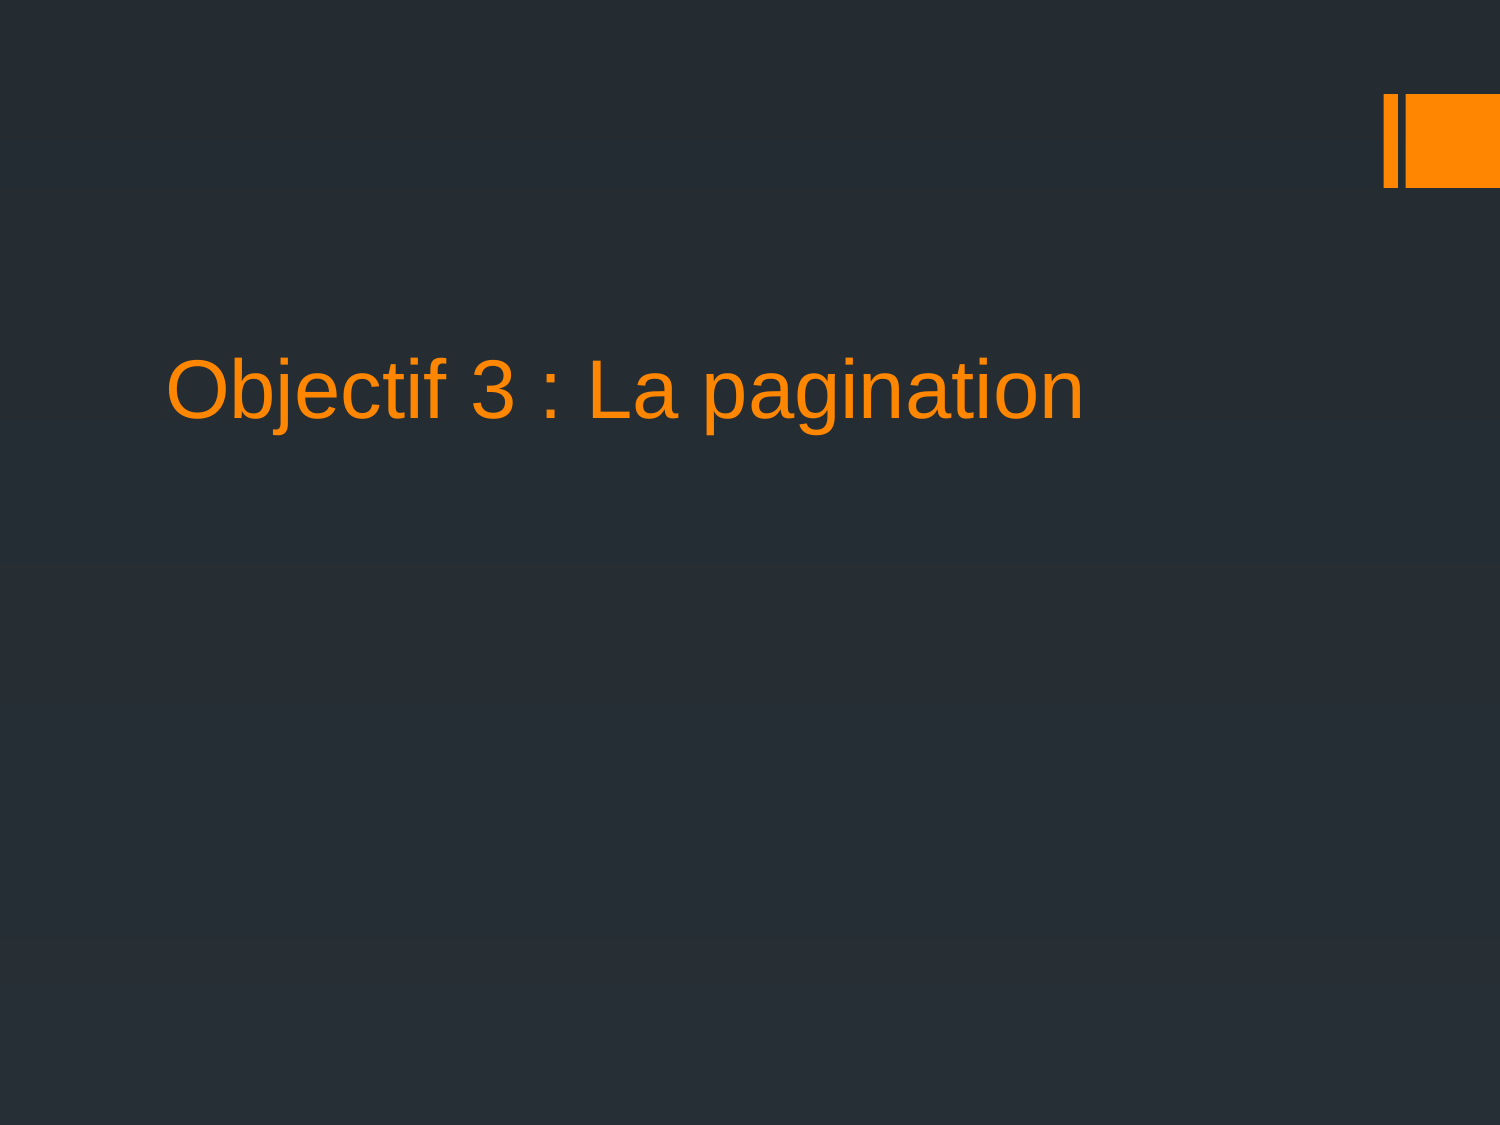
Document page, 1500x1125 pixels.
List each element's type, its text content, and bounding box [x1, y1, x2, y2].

title Objectif 3 : La pagination [150, 253, 1350, 443]
